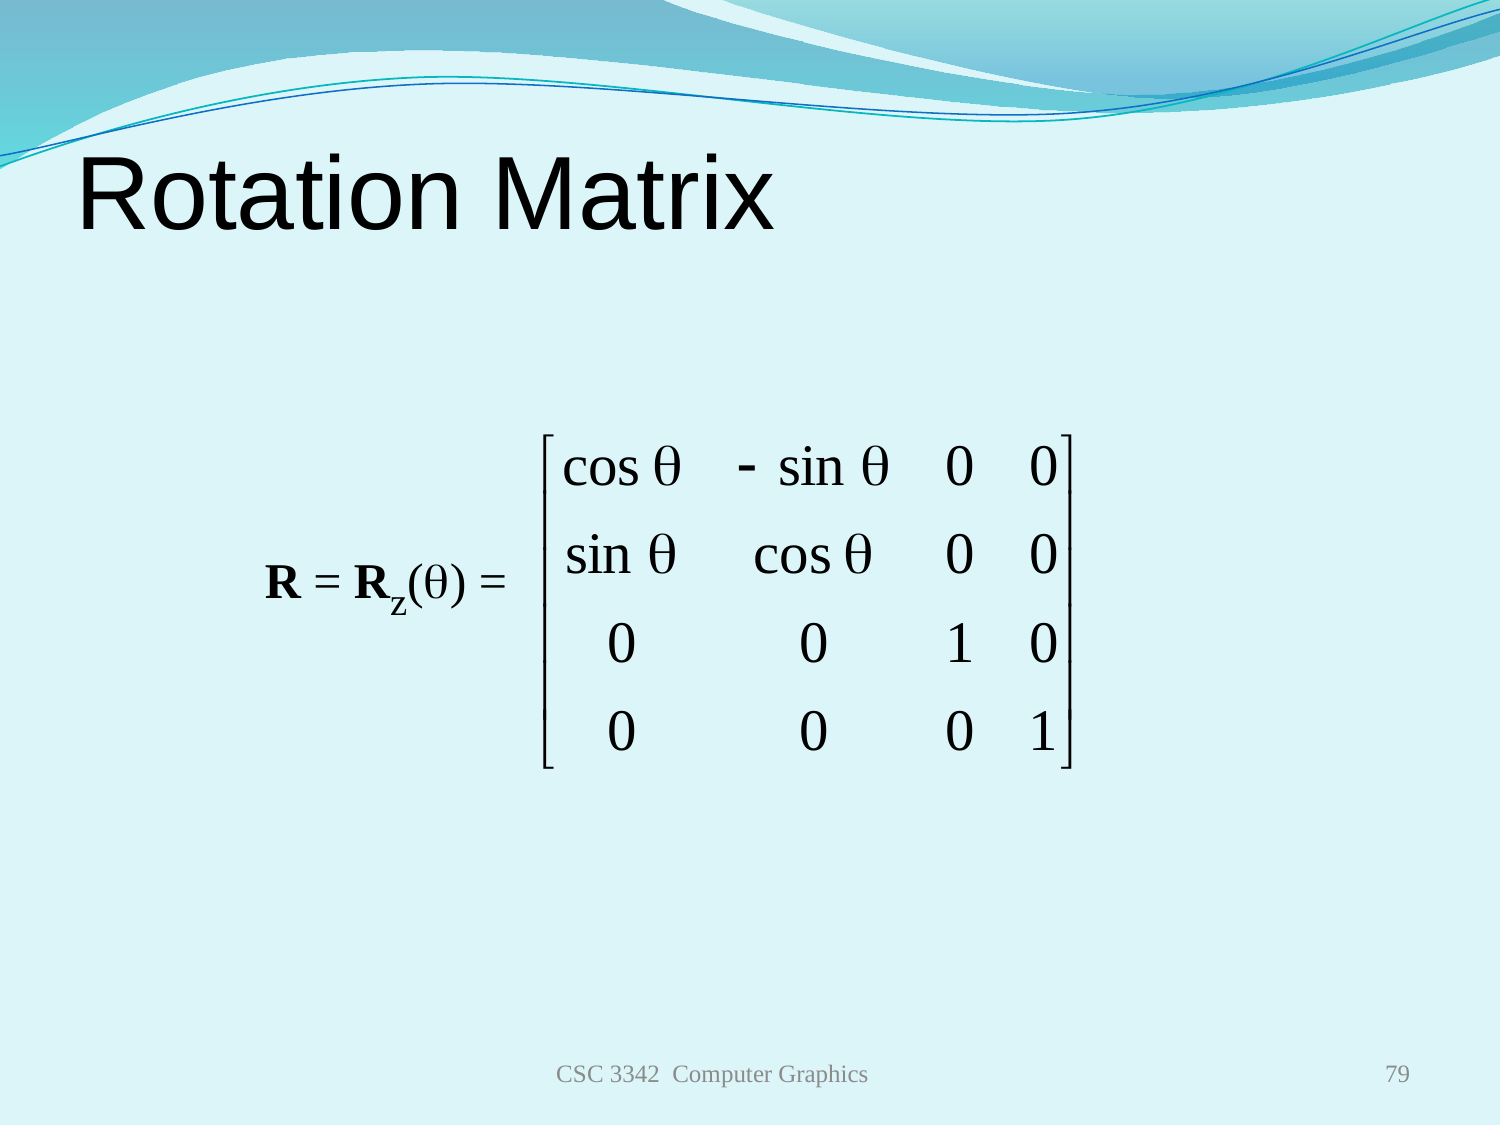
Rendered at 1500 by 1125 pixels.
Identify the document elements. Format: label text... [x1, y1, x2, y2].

list R = Rz(q) = [249, 525, 524, 638]
slide_number 88 [525, 525, 529, 638]
title Rotation Matrix [75, 62, 1425, 250]
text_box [529, 424, 1096, 780]
slide_number 79 [1074, 1042, 1425, 1103]
footer CSC 3342 Computer Graphics [437, 1042, 988, 1103]
